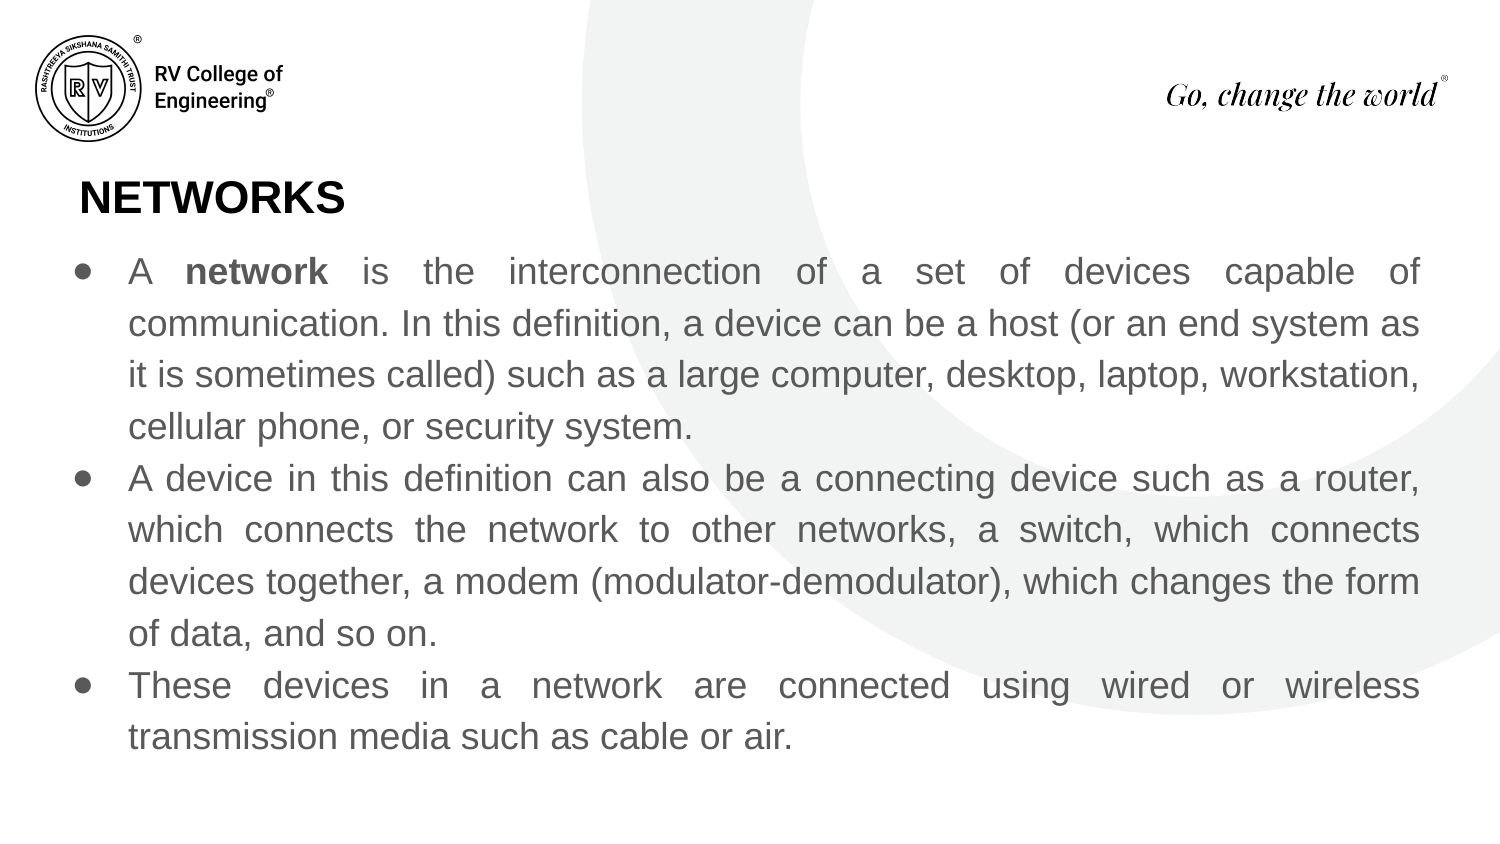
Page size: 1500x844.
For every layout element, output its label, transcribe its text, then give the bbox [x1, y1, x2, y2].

picture [0, 0, 1500, 844]
list A network is the interconnection of a set of devices capable of communication. In this definition, a device can be a host (or an end system as it is sometimes called) such as a large computer, desktop, laptop, workstation, cellular phone, or security system. A device in this definition can also be a connecting device such as a router, which connects the network to other networks, a switch, which connects devices together, a modem (modulator-demodulator), which changes the form of data, and so on. These devices in a network are connected using wired or wireless transmission media such as cable or air. [38, 225, 1436, 808]
title NETWORKS [64, 153, 1462, 248]
